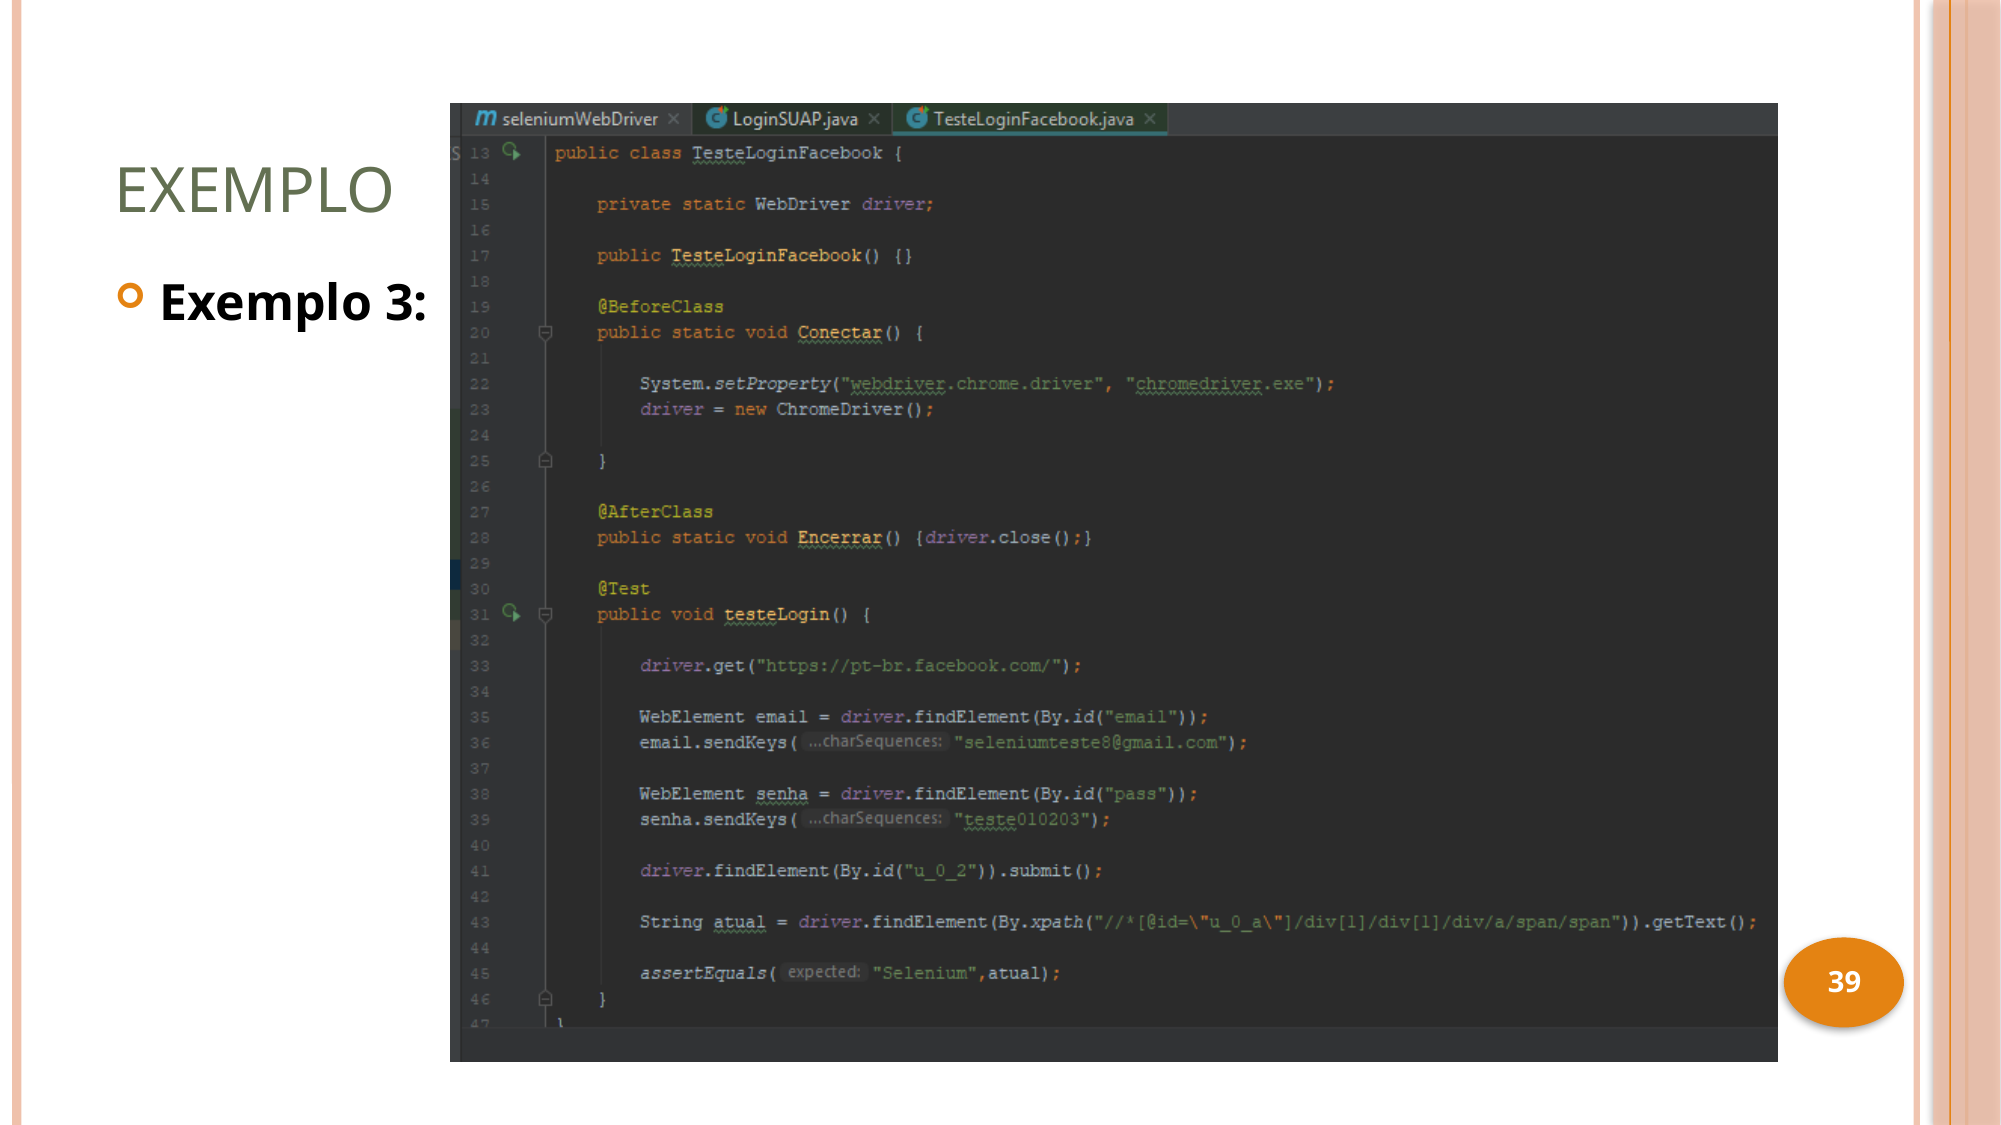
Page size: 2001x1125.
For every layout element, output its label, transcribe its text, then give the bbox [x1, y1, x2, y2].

slide_number 39 [1785, 940, 1912, 1027]
list Exemplo 3: [99, 262, 444, 1062]
title Exemplo [99, 45, 1734, 233]
picture [450, 103, 1779, 1063]
